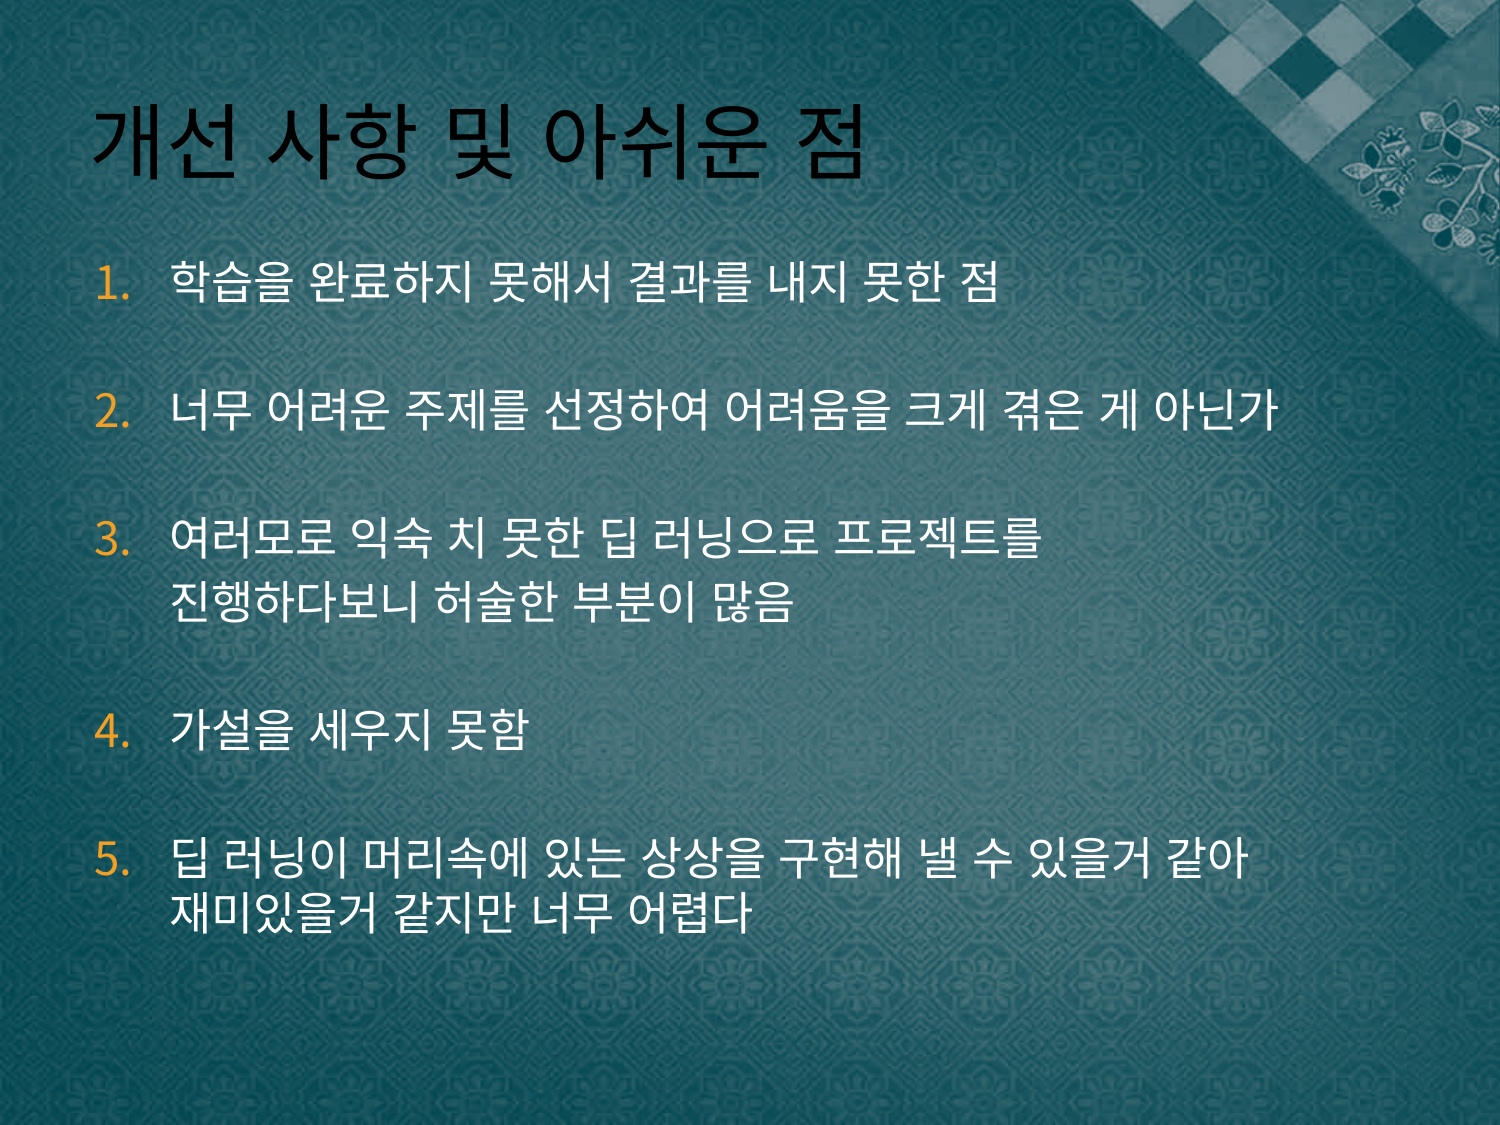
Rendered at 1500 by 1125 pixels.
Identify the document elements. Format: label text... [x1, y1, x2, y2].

text_box 학습을 완료하지 못해서 결과를 내지 못한 점 너무 어려운 주제를 선정하여 어려움을 크게 겪은 게 아닌가 여러모로 익숙 치 못한 딥 러닝으로 프로젝트를 진행하다보니 허술한 부분이 많음 가설을 세우지 못함 딥 러닝이 머리속에 있는 상상을 구현해 낼 수 있을거 같아 재미있을거 같지만 너무 어렵다 [79, 246, 1430, 1005]
title 개선 사항 및 아쉬운 점 [75, 70, 1196, 211]
